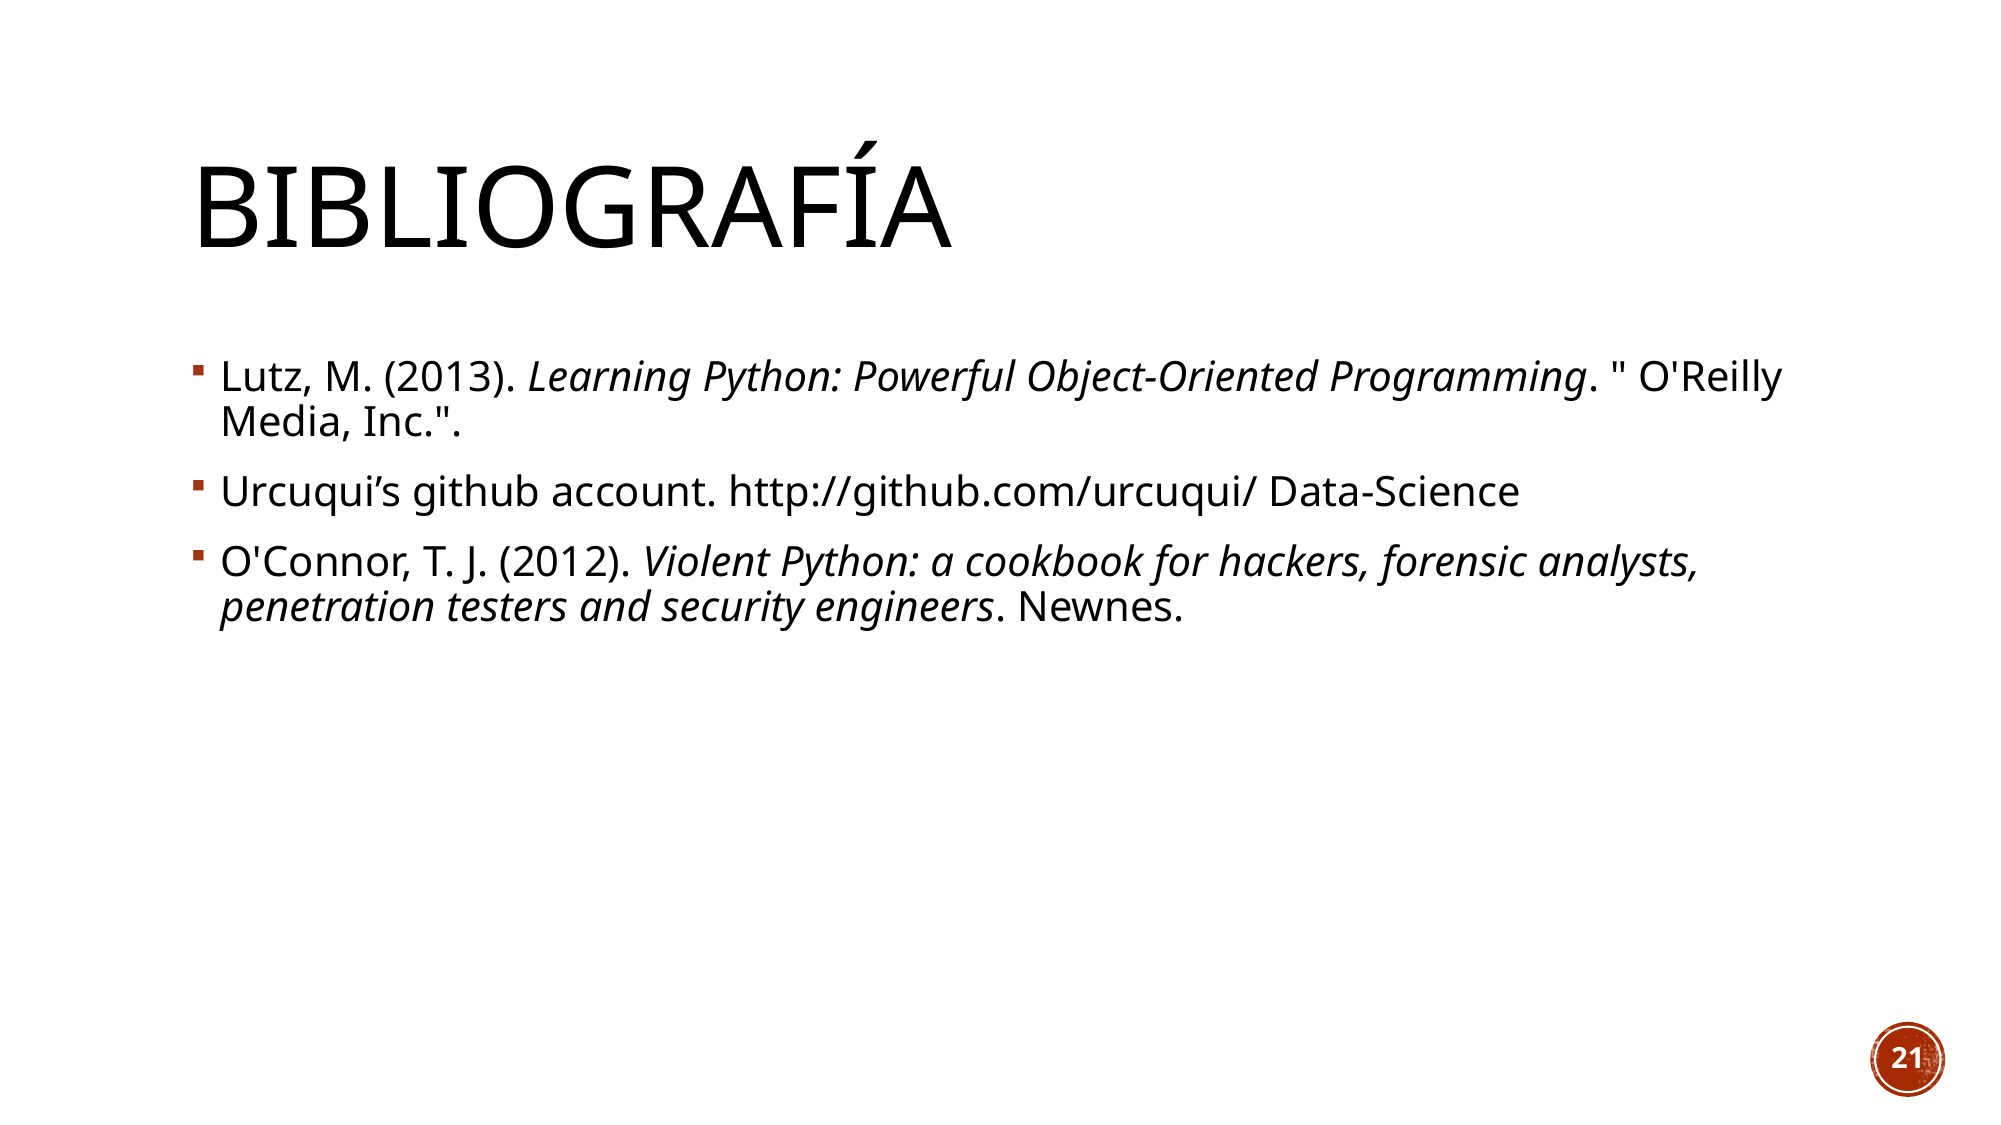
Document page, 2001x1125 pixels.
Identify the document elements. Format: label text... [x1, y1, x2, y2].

list Lutz, M. (2013). Learning Python: Powerful Object-Oriented Programming. " O'Reilly Media, Inc.". Urcuqui’s github account. http://github.com/urcuqui/ Data-Science O'Connor, T. J. (2012). Violent Python: a cookbook for hackers, forensic analysts, penetration testers and security engineers. Newnes. [175, 348, 1826, 1013]
title Bibliografía [175, 79, 1826, 344]
slide_number 21 [1855, 1028, 1961, 1089]
